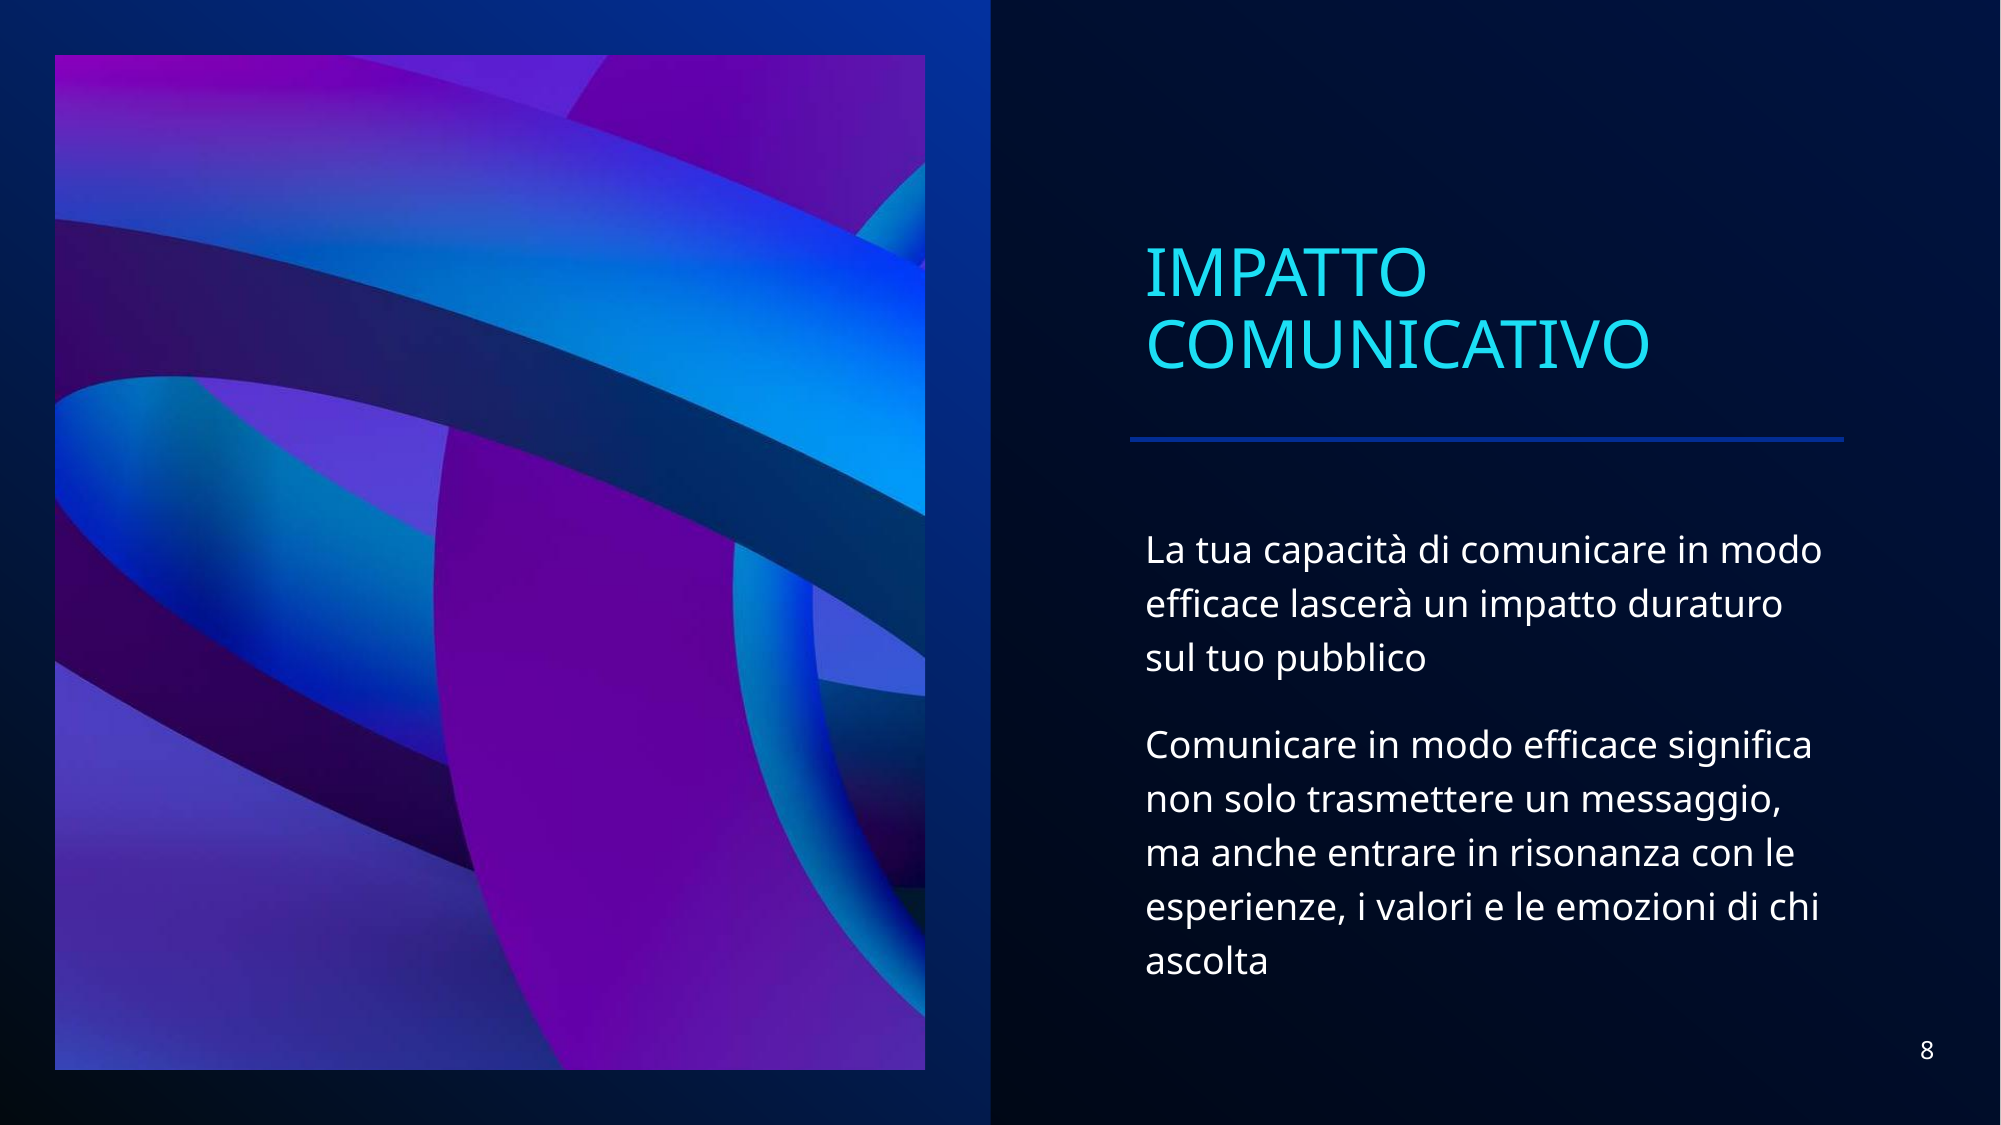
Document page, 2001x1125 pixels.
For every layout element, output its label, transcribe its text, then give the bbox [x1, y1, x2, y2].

picture [55, 55, 926, 1070]
list La tua capacità di comunicare in modo efficace lascerà un impatto duraturo sul tuo pubblico Comunicare in modo efficace significa non solo trasmettere un messaggio, ma anche entrare in risonanza con le esperienze, i valori e le emozioni di chi ascolta [1130, 509, 1848, 1005]
slide_number 8 [1499, 1021, 1950, 1082]
title IMPATTO COMUNICATIVO [1130, 28, 1845, 390]
